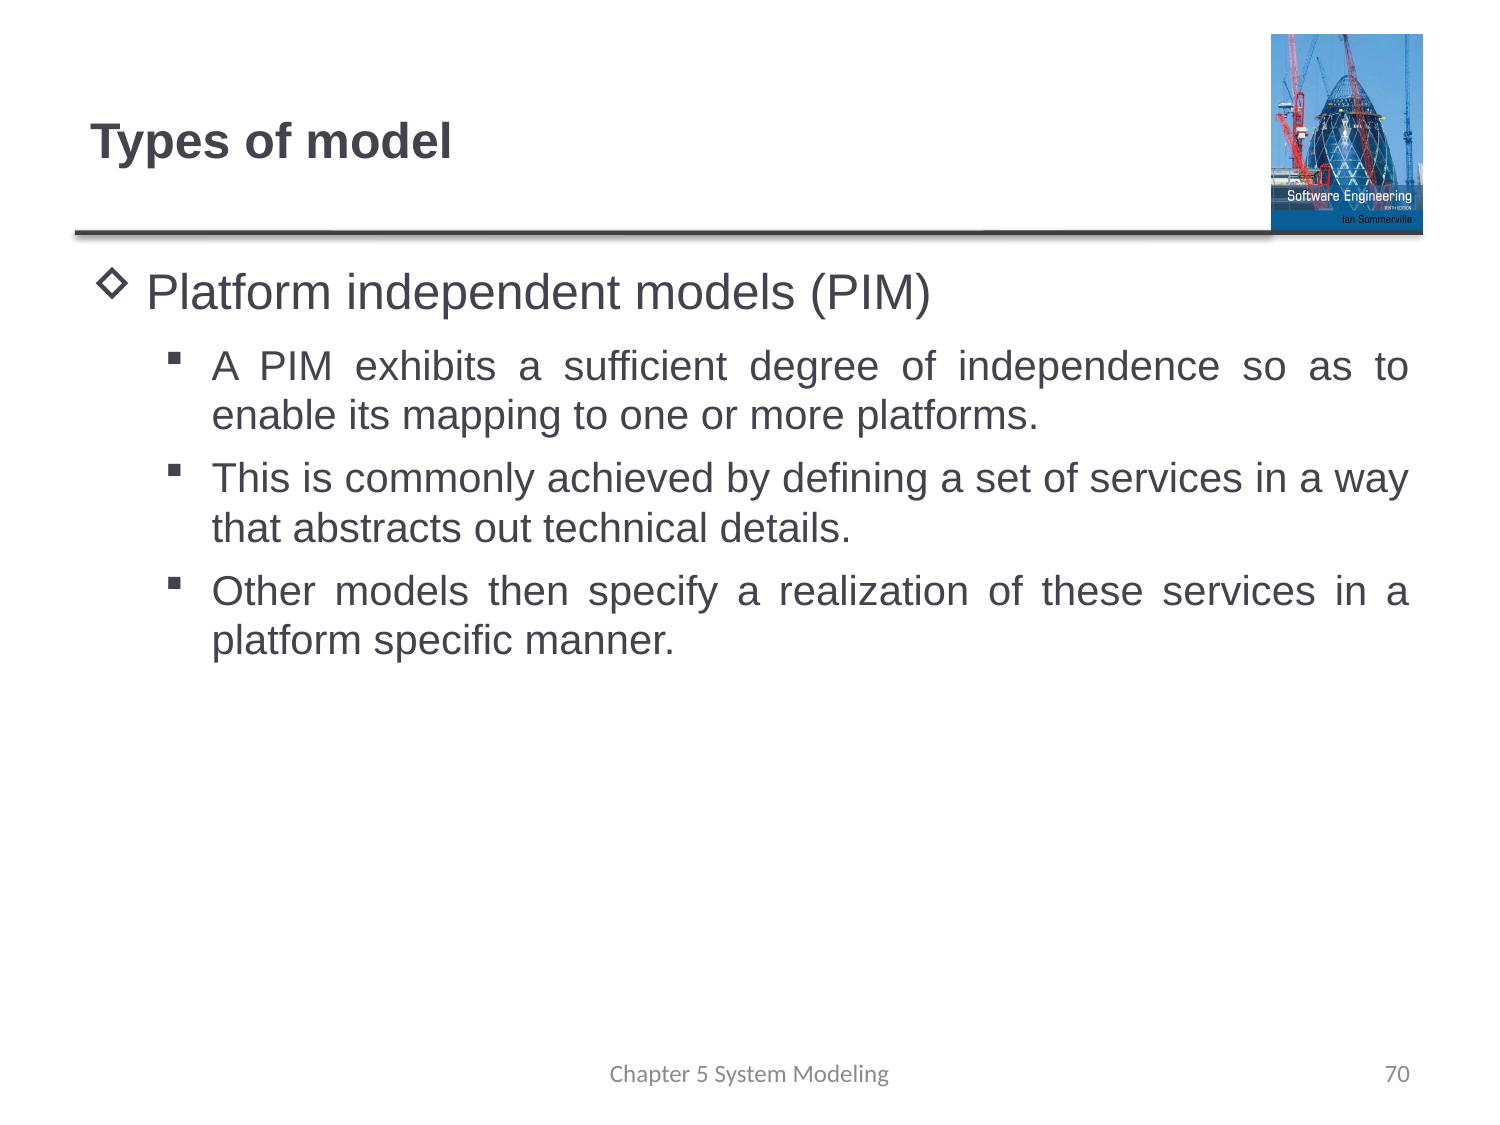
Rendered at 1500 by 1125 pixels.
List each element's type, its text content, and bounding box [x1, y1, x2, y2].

title Types of model [74, 44, 1272, 233]
list Platform independent models (PIM) A PIM exhibits a sufficient degree of independence so as to enable its mapping to one or more platforms. This is commonly achieved by defining a set of services in a way that abstracts out technical details. Other models then specify a realization of these services in a platform specific manner. [75, 252, 1425, 995]
picture [1271, 34, 1423, 230]
slide_number 70 [1074, 1042, 1425, 1103]
footer Chapter 5 System Modeling [512, 1042, 988, 1103]
